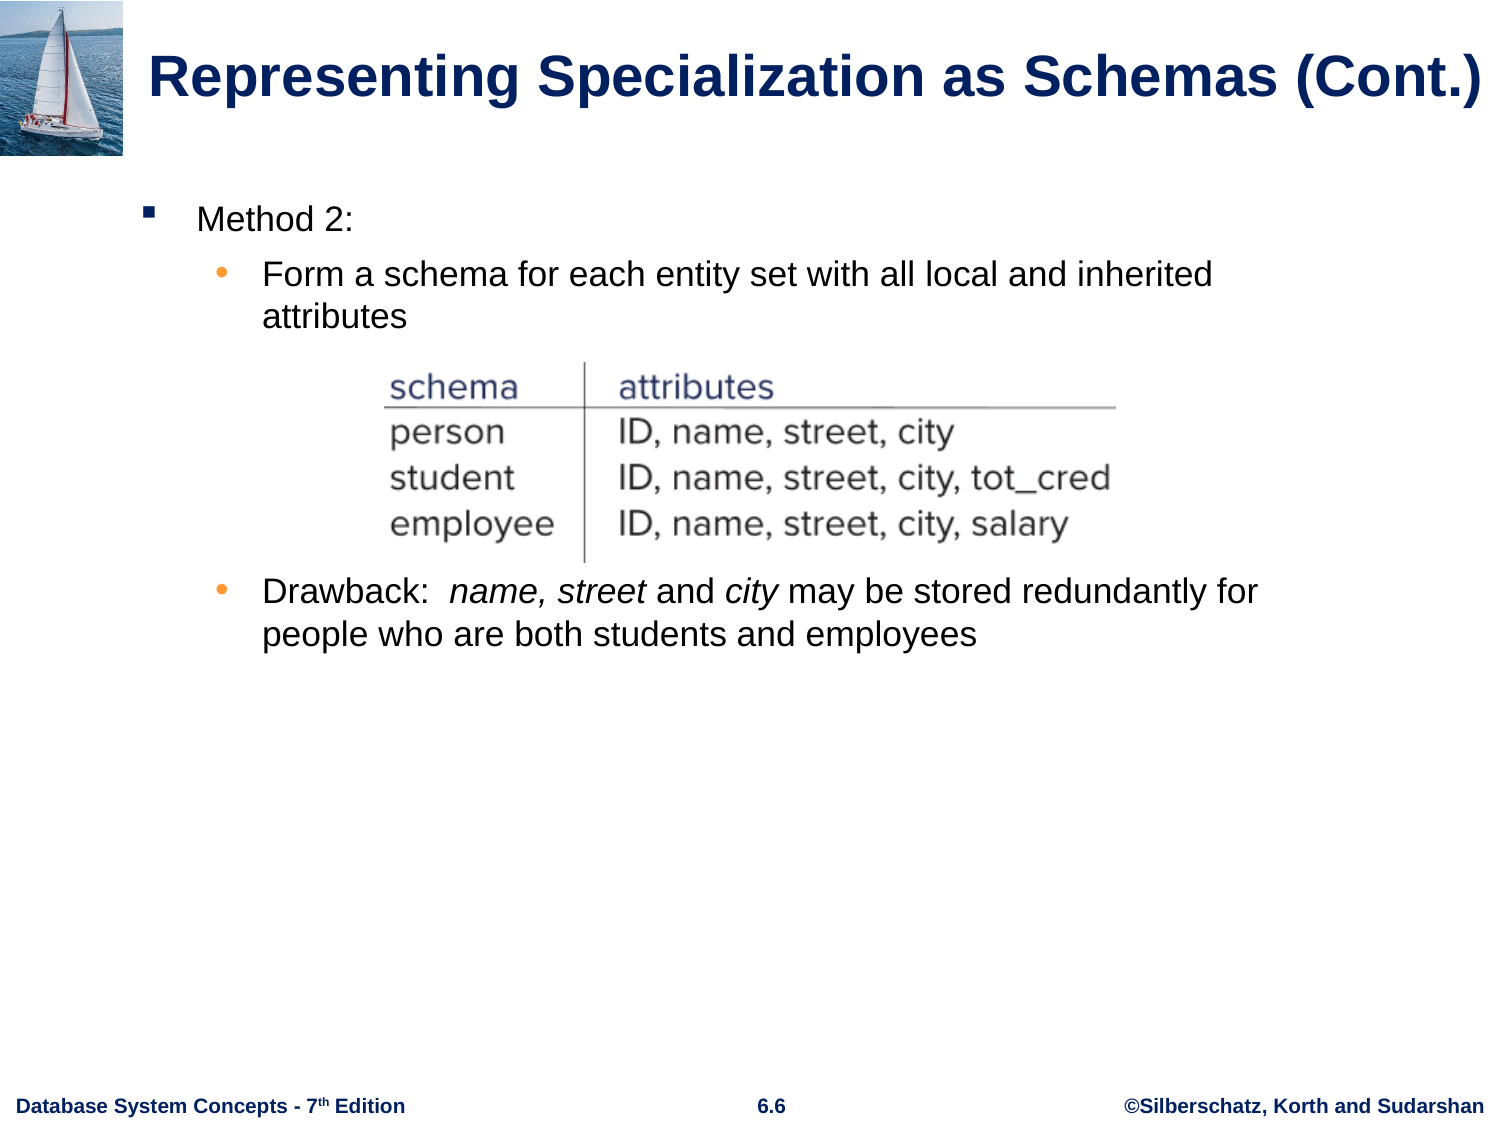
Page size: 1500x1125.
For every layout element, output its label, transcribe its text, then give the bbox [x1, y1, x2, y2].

picture [384, 362, 1116, 563]
title Representing Specialization as Schemas (Cont.) [82, 15, 1500, 117]
list Method 2: Form a schema for each entity set with all local and inherited attributes Drawback: name, street and city may be stored redundantly for people who are both students and employees [125, 188, 1338, 841]
picture [0, 1, 123, 156]
